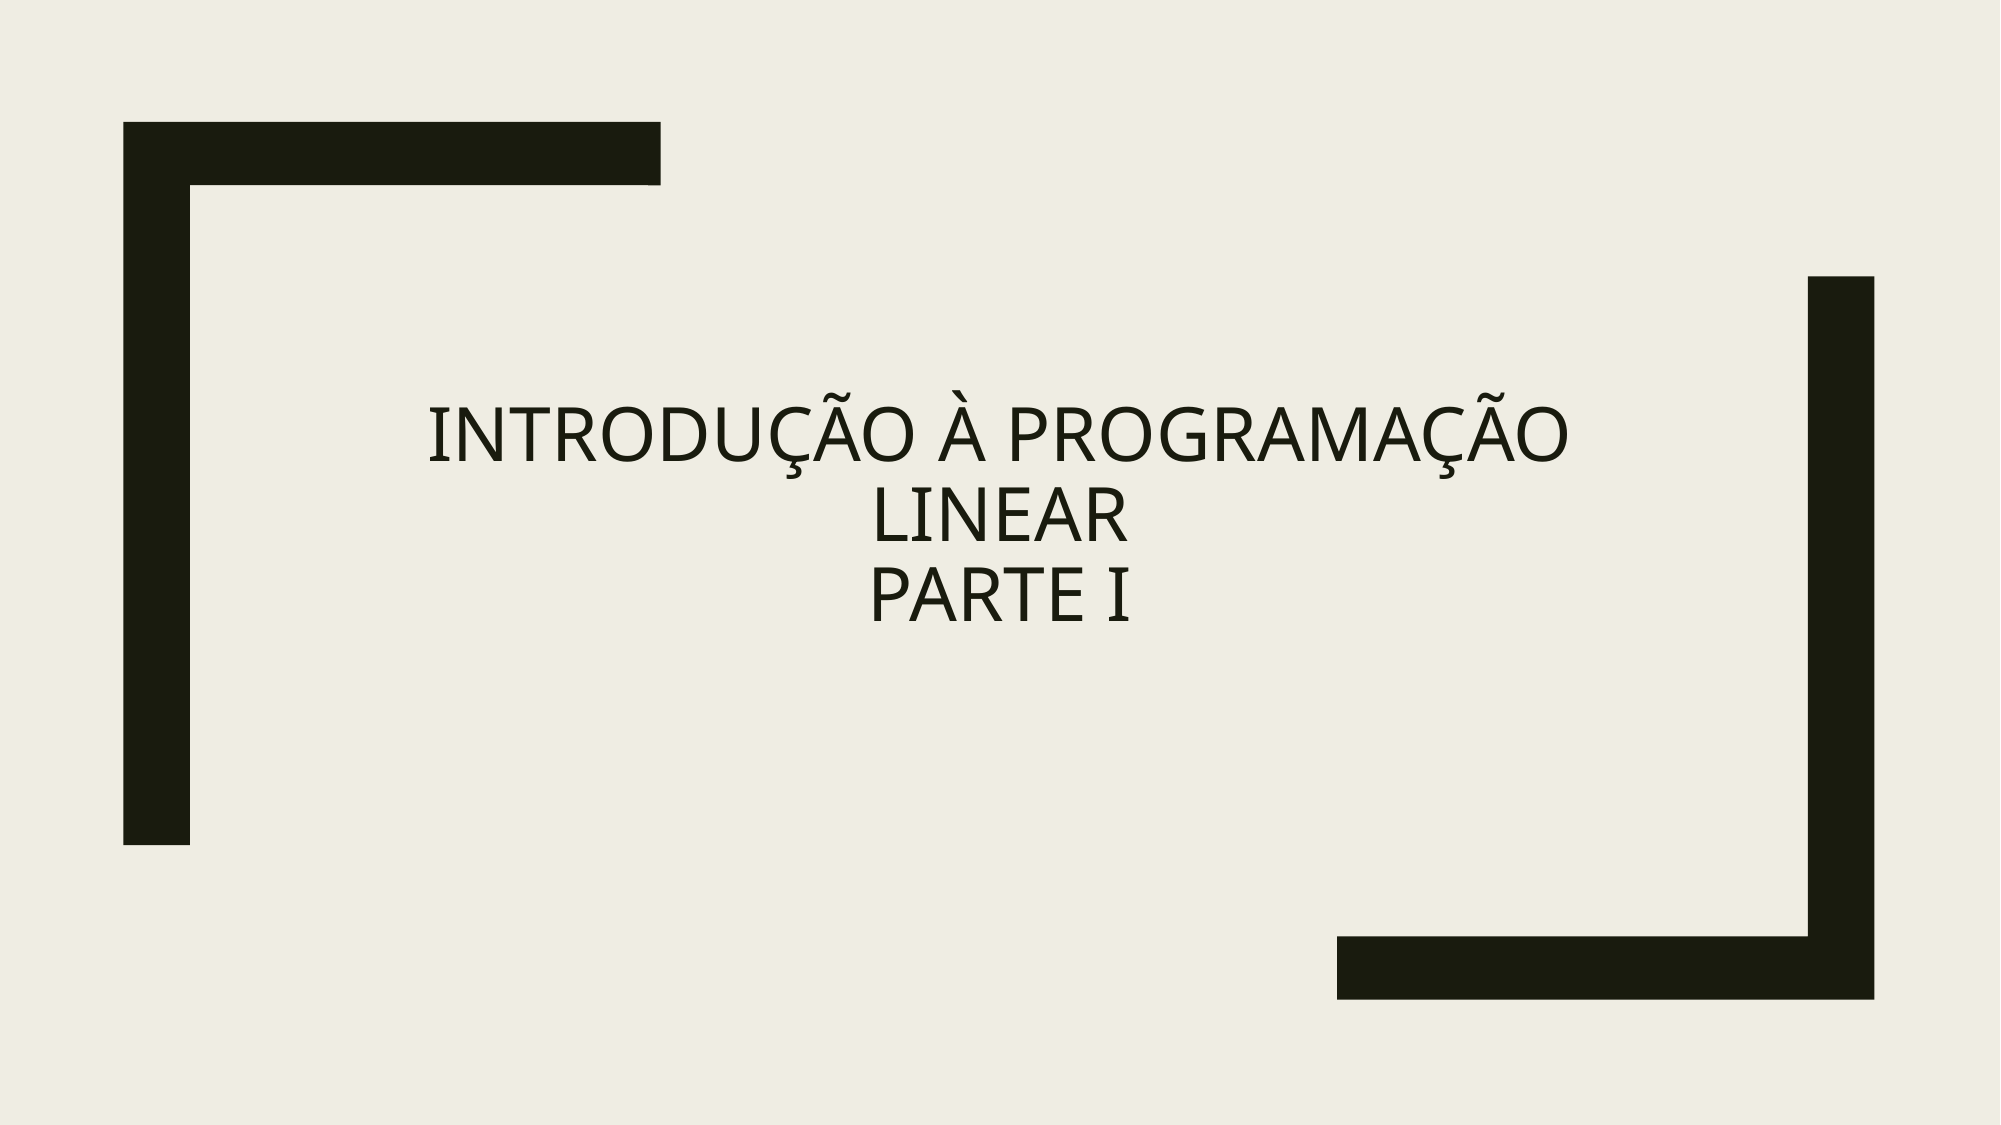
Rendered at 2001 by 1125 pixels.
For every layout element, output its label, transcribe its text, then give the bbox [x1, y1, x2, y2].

title Introdução à Programação Linear Parte I [314, 293, 1686, 638]
